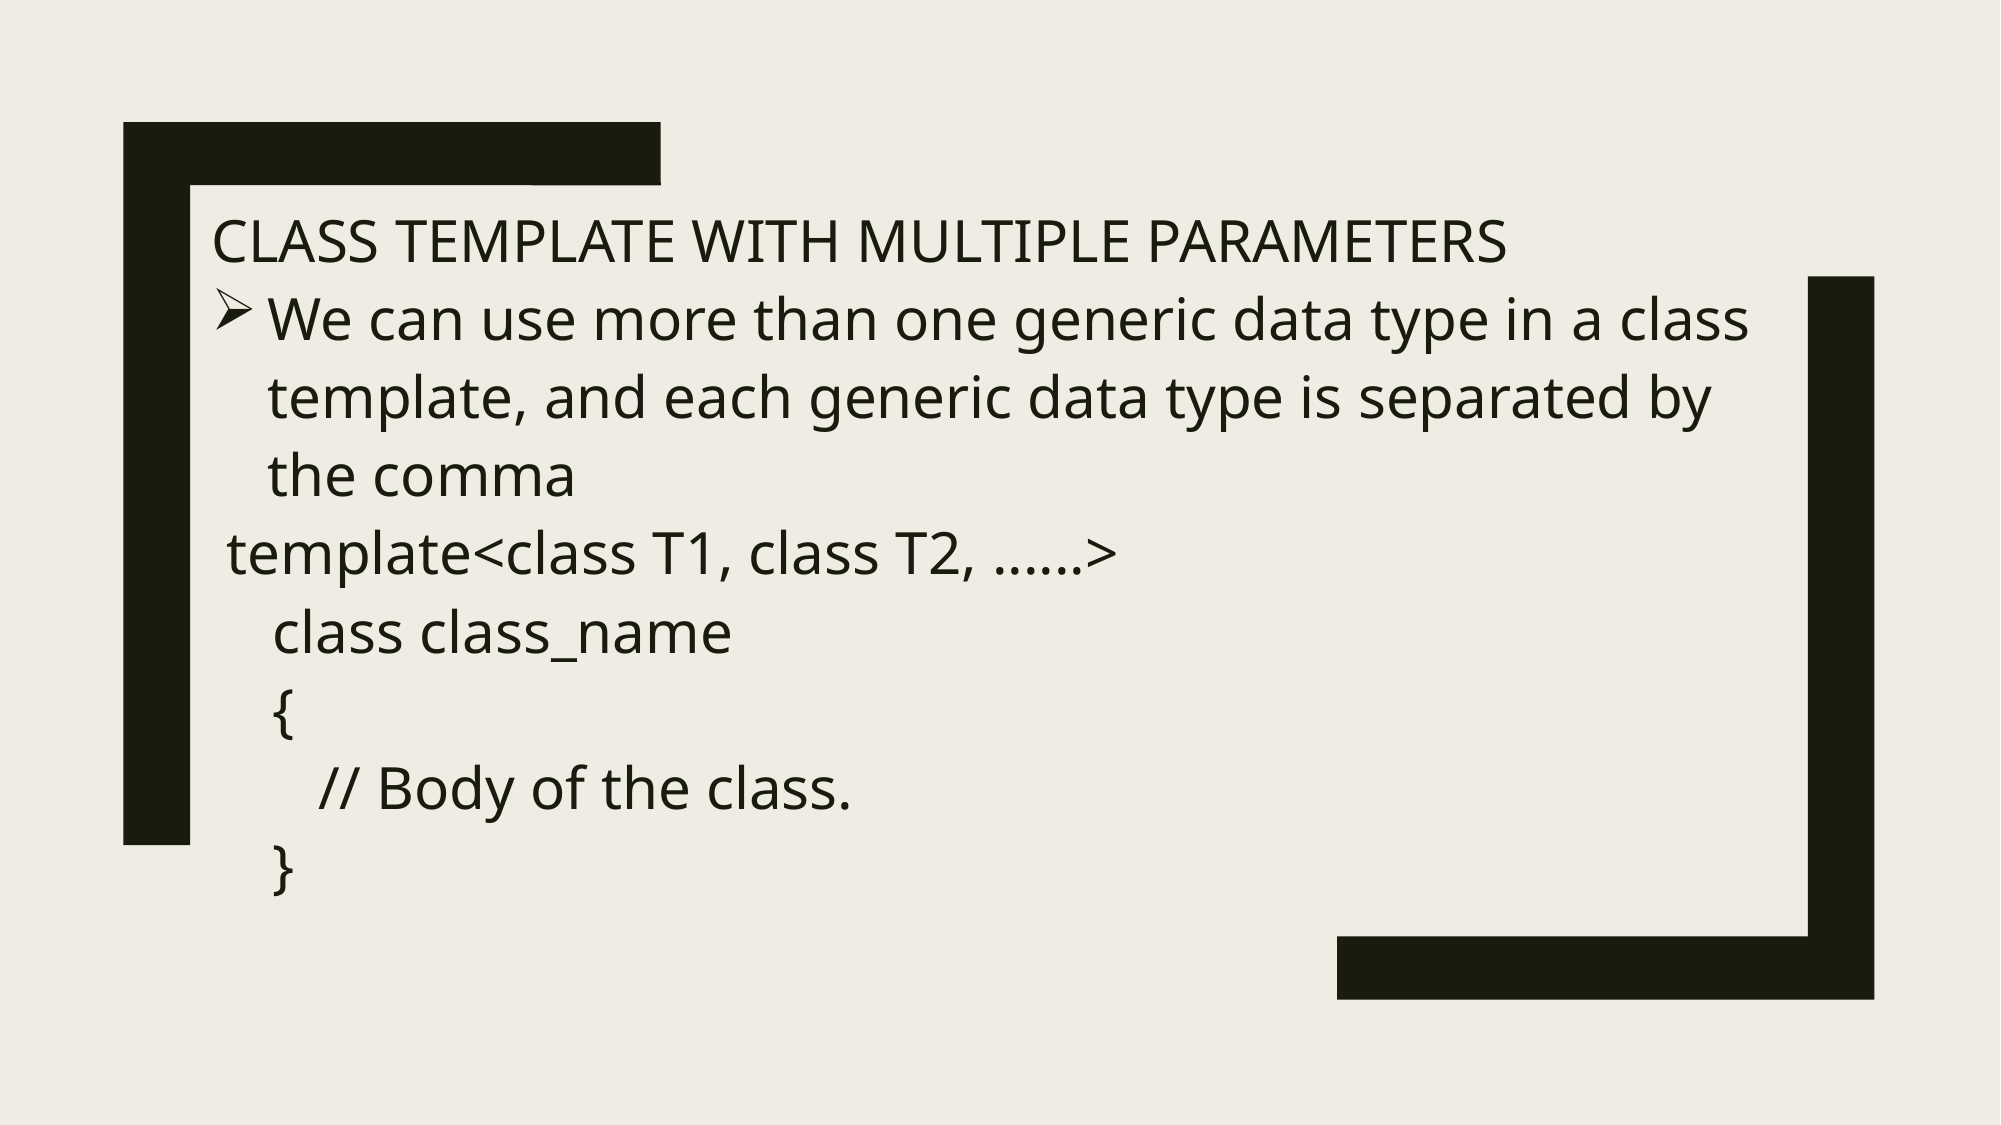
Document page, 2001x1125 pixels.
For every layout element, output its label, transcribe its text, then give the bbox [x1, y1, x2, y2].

subtitle CLASS TEMPLATE WITH MULTIPLE PARAMETERS We can use more than one generic data type in a class template, and each generic data type is separated by the comma template<class T1, class T2, ......> class class_name { // Body of the class. } [196, 188, 1794, 924]
